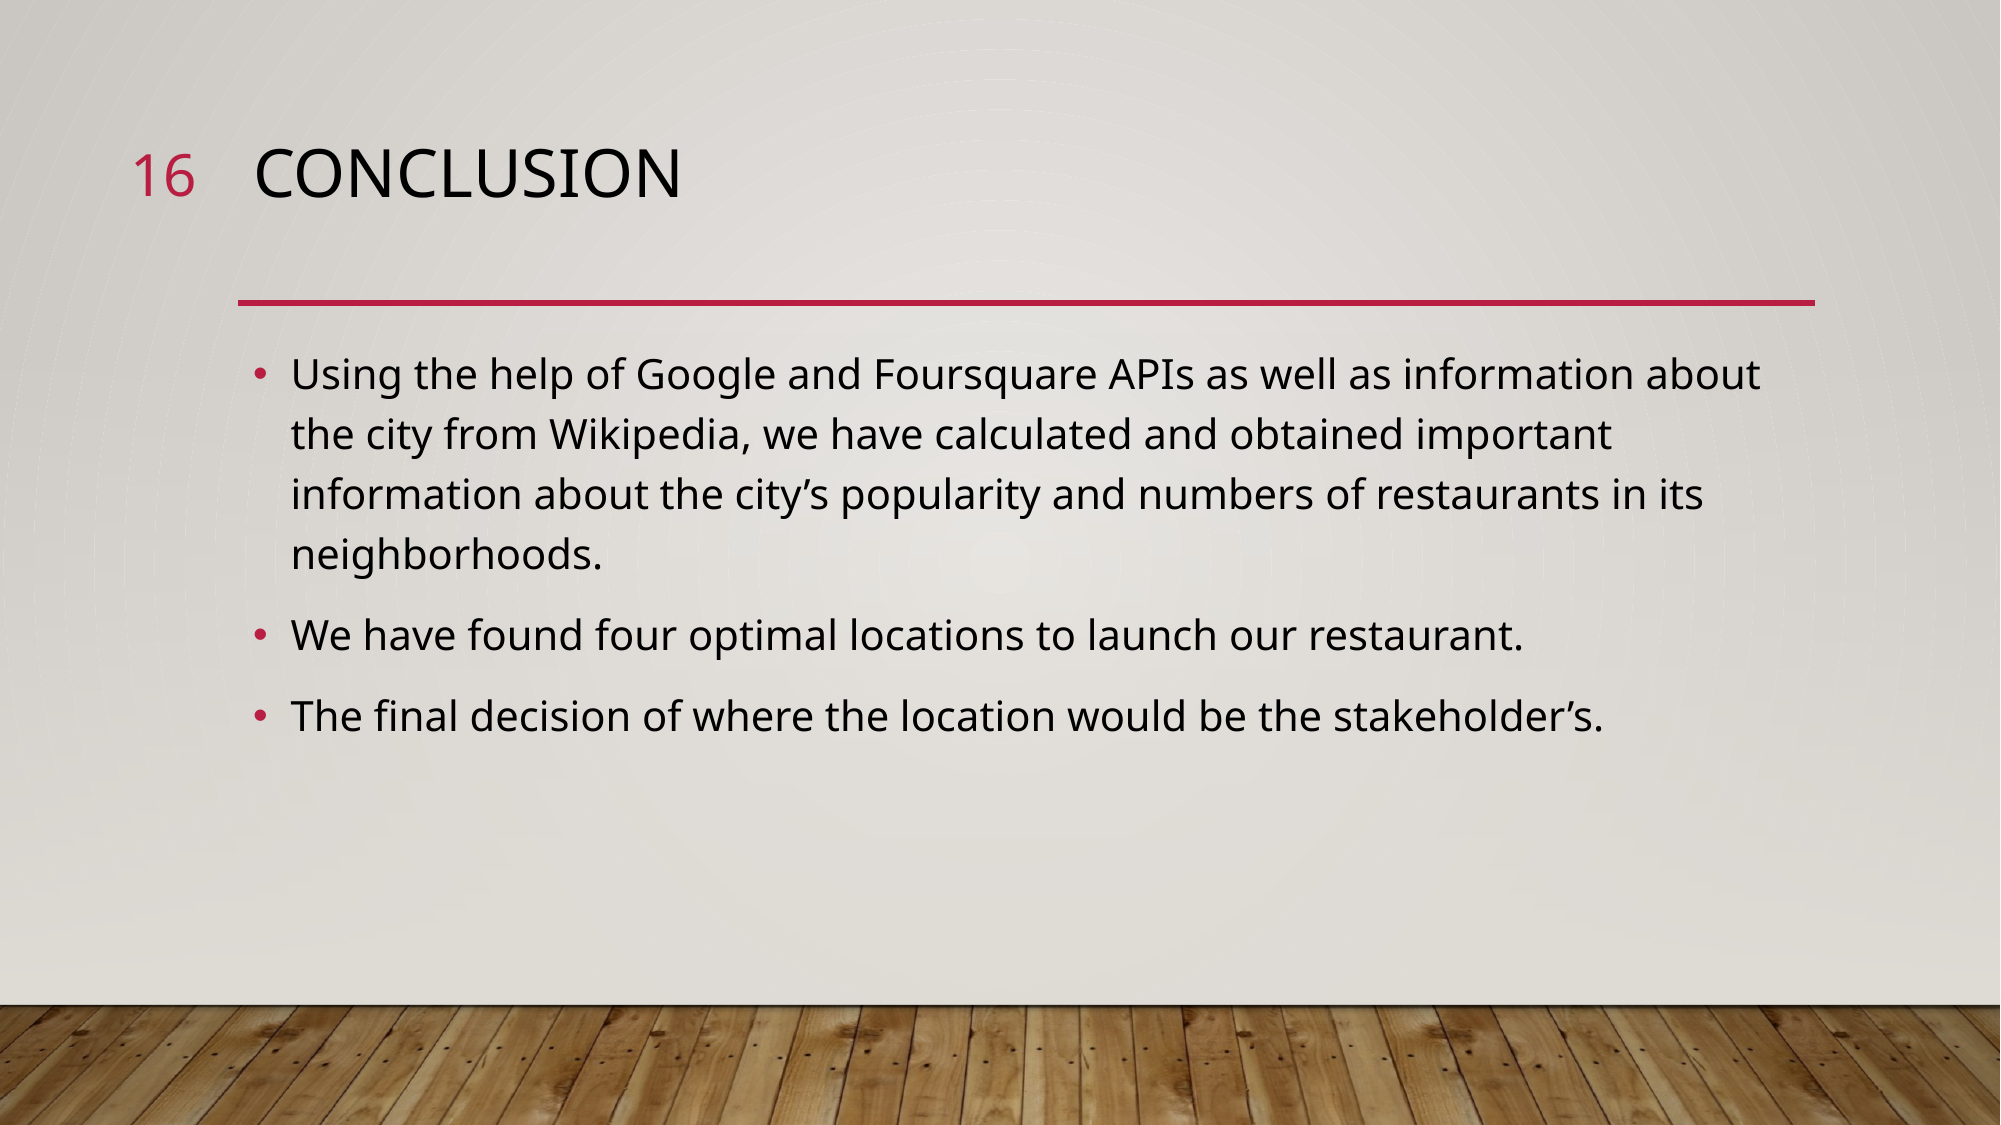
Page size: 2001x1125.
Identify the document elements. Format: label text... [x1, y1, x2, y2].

title conclusion [238, 131, 1814, 305]
slide_number 16 [78, 131, 212, 214]
picture [0, 1005, 2000, 1125]
list Using the help of Google and Foursquare APIs as well as information about the city from Wikipedia, we have calculated and obtained important information about the city’s popularity and numbers of restaurants in its neighborhoods. We have found four optimal locations to launch our restaurant. The final decision of where the location would be the stakeholder’s. [238, 330, 1814, 897]
